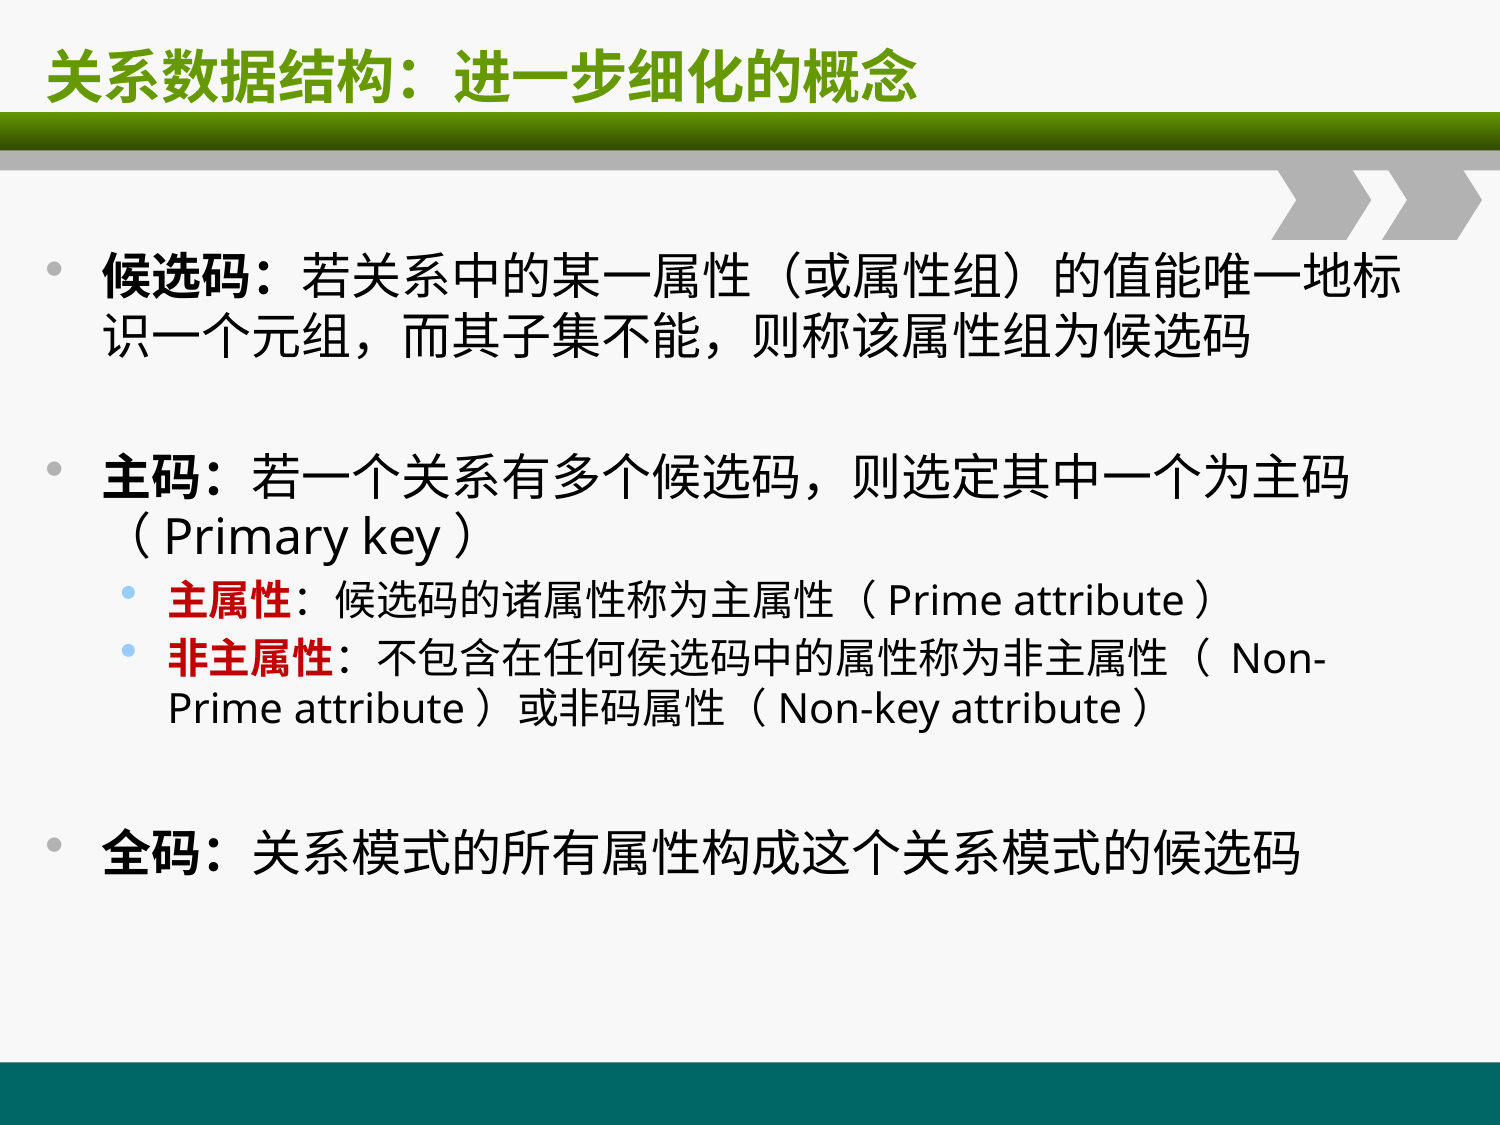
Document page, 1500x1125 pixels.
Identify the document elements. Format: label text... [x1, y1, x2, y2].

list 候选码：若关系中的某一属性（或属性组）的值能唯一地标识一个元组，而其子集不能，则称该属性组为候选码 主码：若一个关系有多个候选码，则选定其中一个为主码（Primary key） 主属性：候选码的诸属性称为主属性（Prime attribute） 非主属性：不包含在任何侯选码中的属性称为非主属性（ Non-Prime attribute）或非码属性（Non-key attribute） 全码：关系模式的所有属性构成这个关系模式的候选码 [30, 237, 1424, 1050]
title 关系数据结构：进一步细化的概念 [30, 24, 1463, 125]
